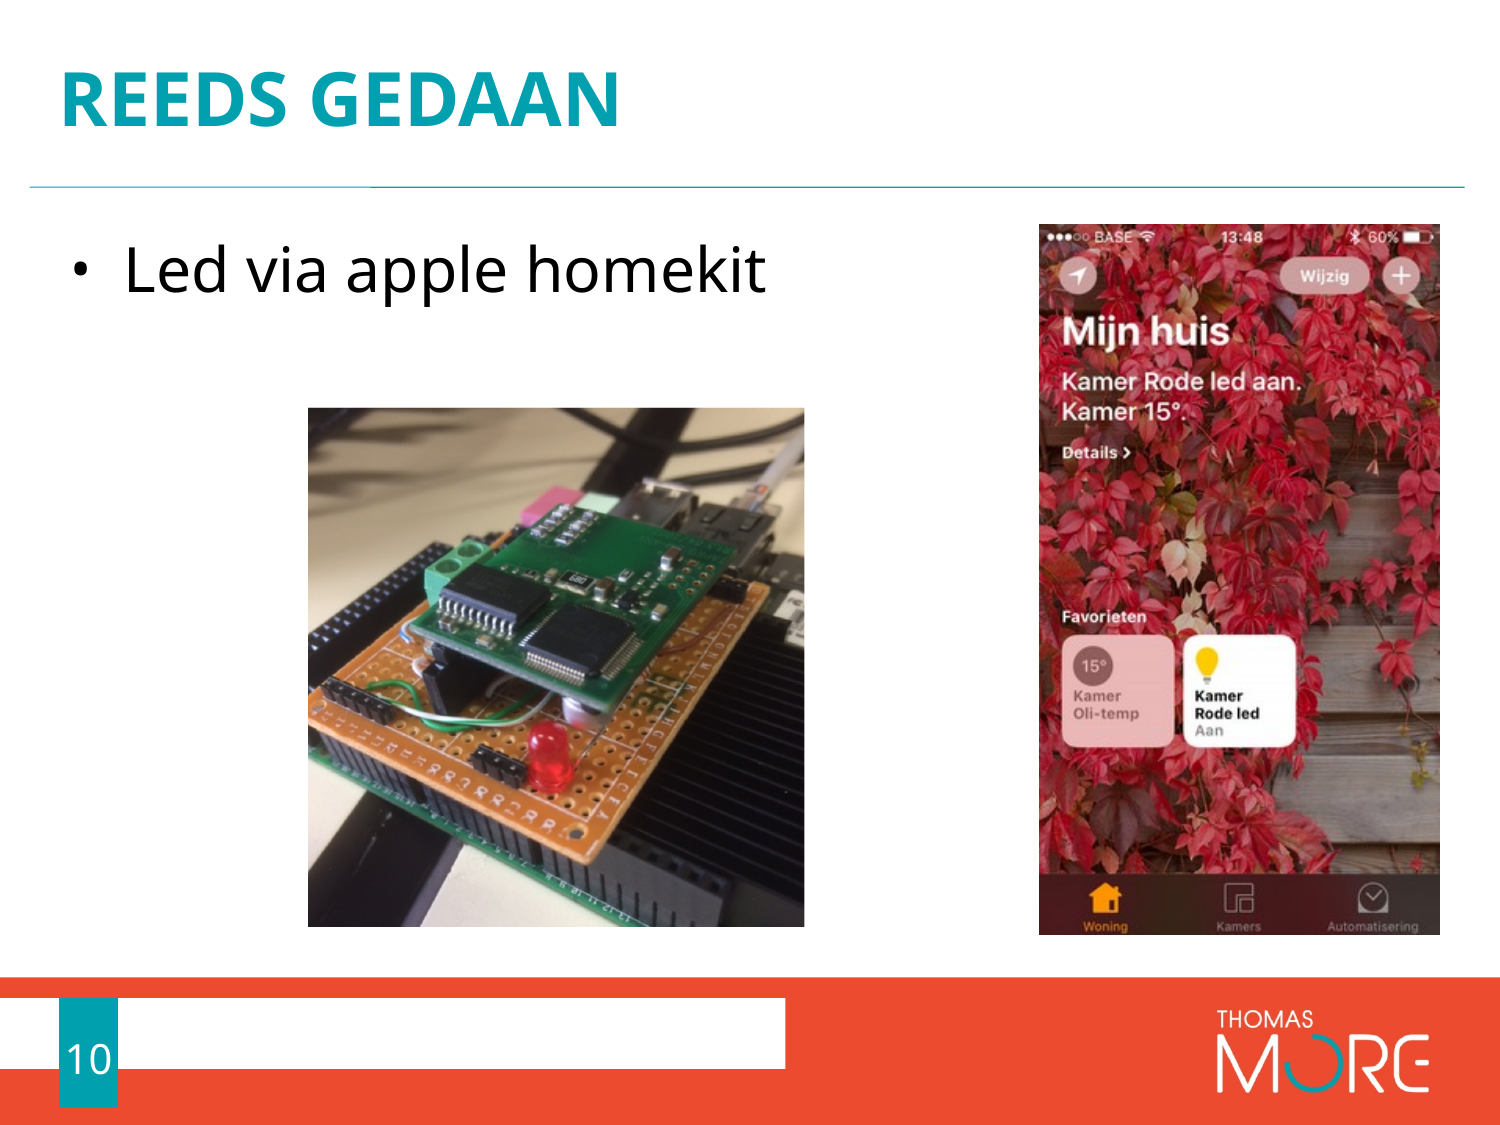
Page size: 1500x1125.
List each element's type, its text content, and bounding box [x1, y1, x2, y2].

picture [295, 408, 816, 927]
picture [1039, 224, 1440, 935]
picture [1187, 980, 1458, 1122]
text_box Led via apple homekit [0, 188, 1500, 916]
text_box Reeds Gedaan [0, 0, 1500, 188]
text_box [123, 998, 786, 1069]
text_box <number> [59, 997, 118, 1108]
